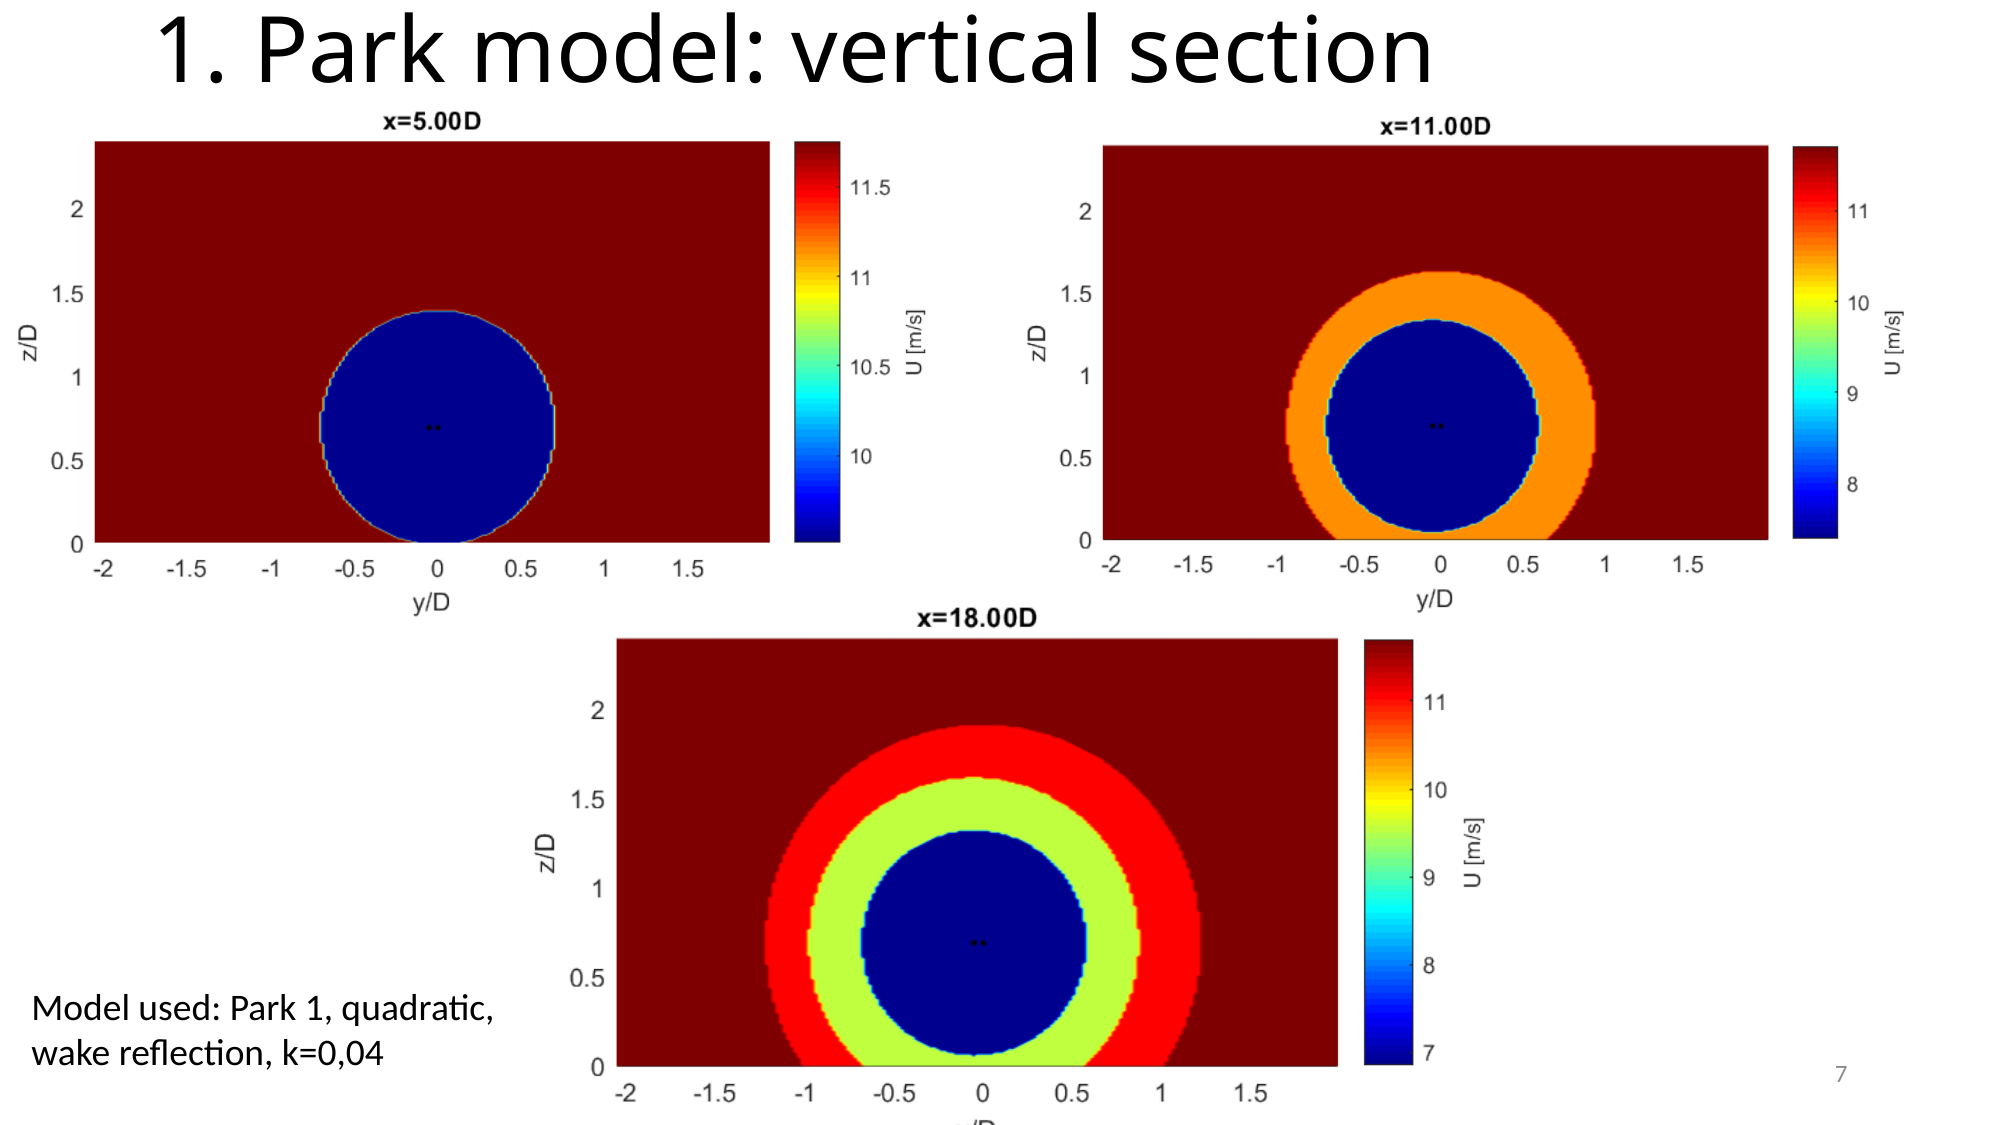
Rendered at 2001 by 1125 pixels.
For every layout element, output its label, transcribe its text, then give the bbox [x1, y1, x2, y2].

picture [0, 96, 1925, 1125]
text_box 1. Park model: vertical section [137, 0, 1863, 162]
text_box Model used: Park 1, quadratic, wake reflection, k=0,04 [16, 975, 532, 1081]
slide_number 7 [1497, 1042, 1863, 1103]
